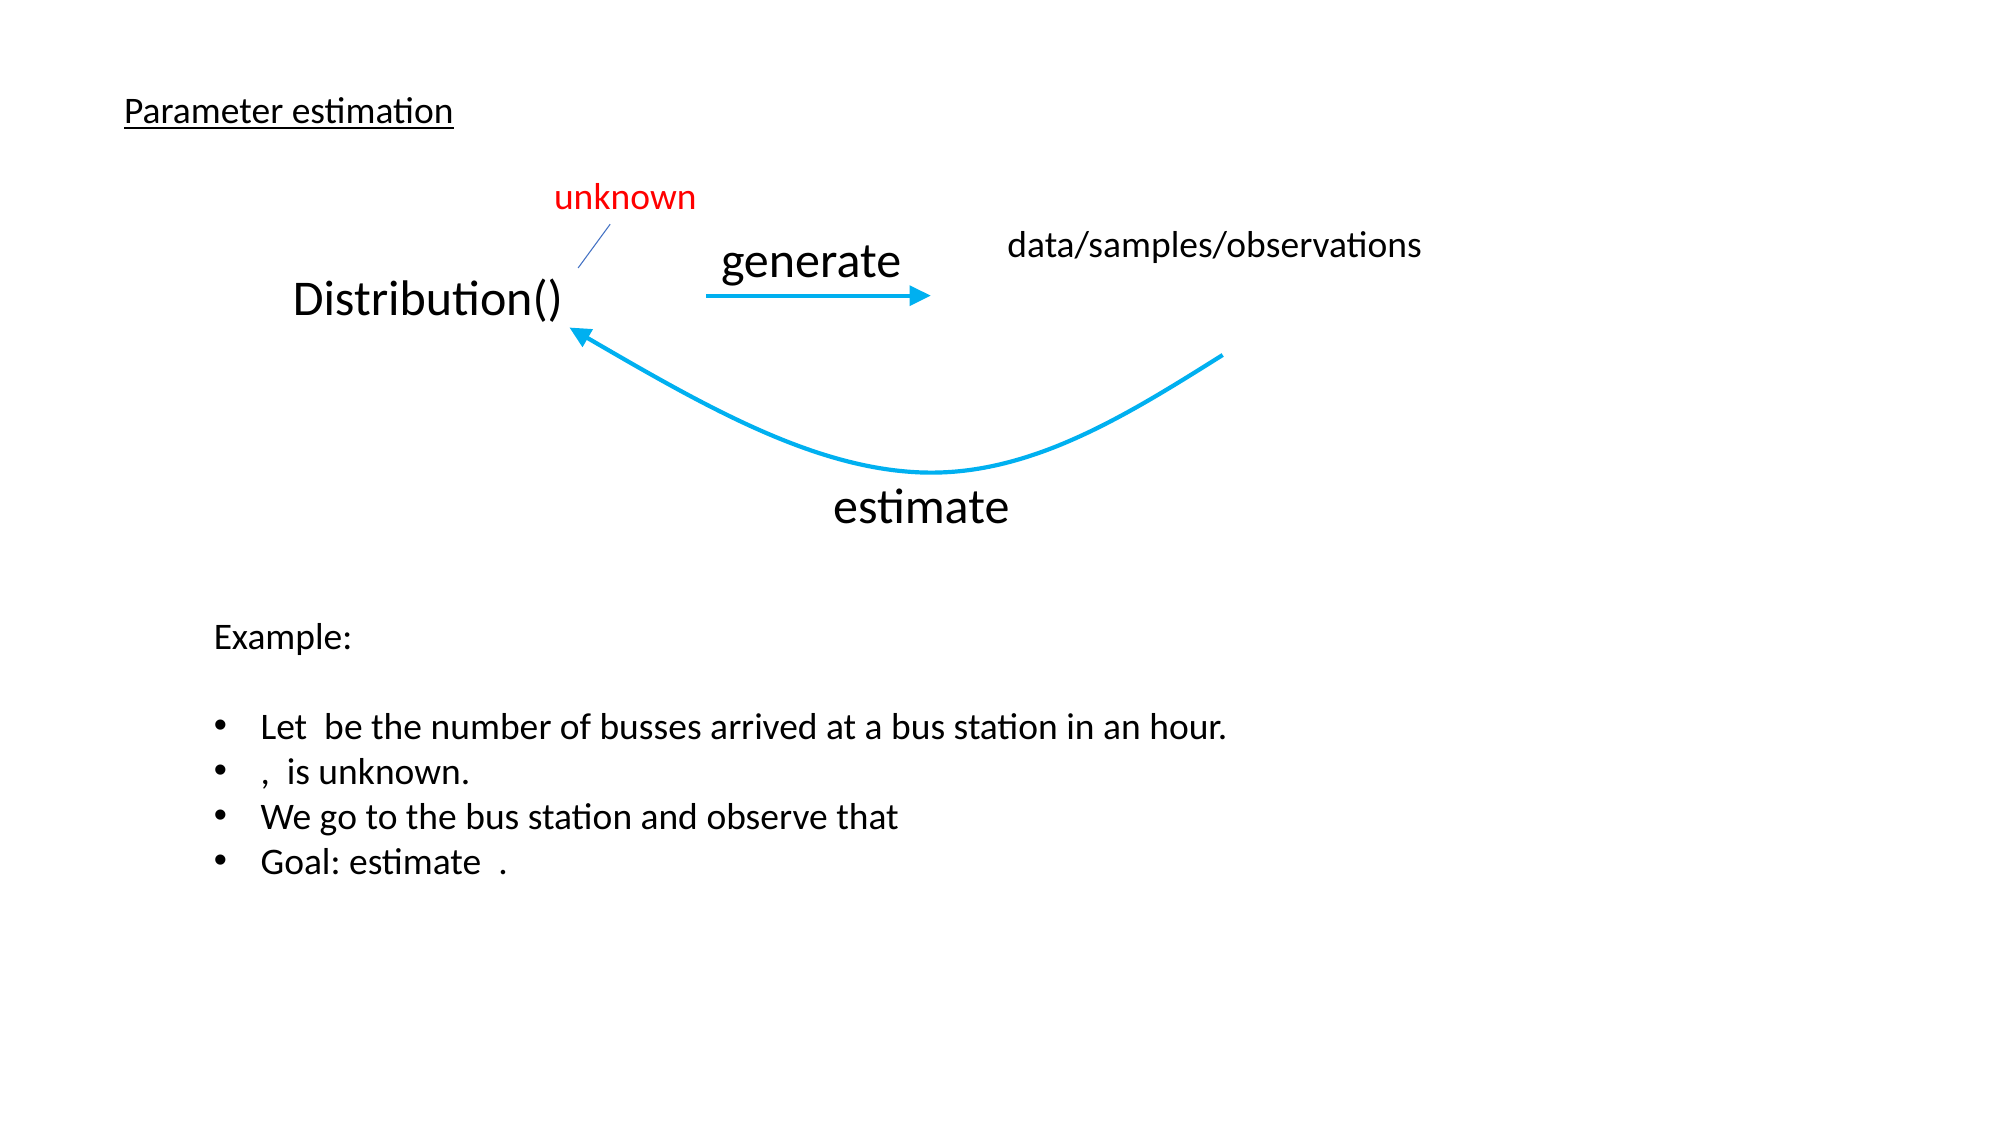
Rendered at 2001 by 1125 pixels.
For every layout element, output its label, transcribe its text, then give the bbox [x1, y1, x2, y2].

text_box unknown [539, 164, 717, 225]
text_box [578, 224, 611, 268]
text_box [569, 327, 1224, 465]
text_box generate [706, 219, 931, 295]
text_box estimate [818, 465, 1088, 541]
text_box Parameter estimation [109, 79, 540, 139]
